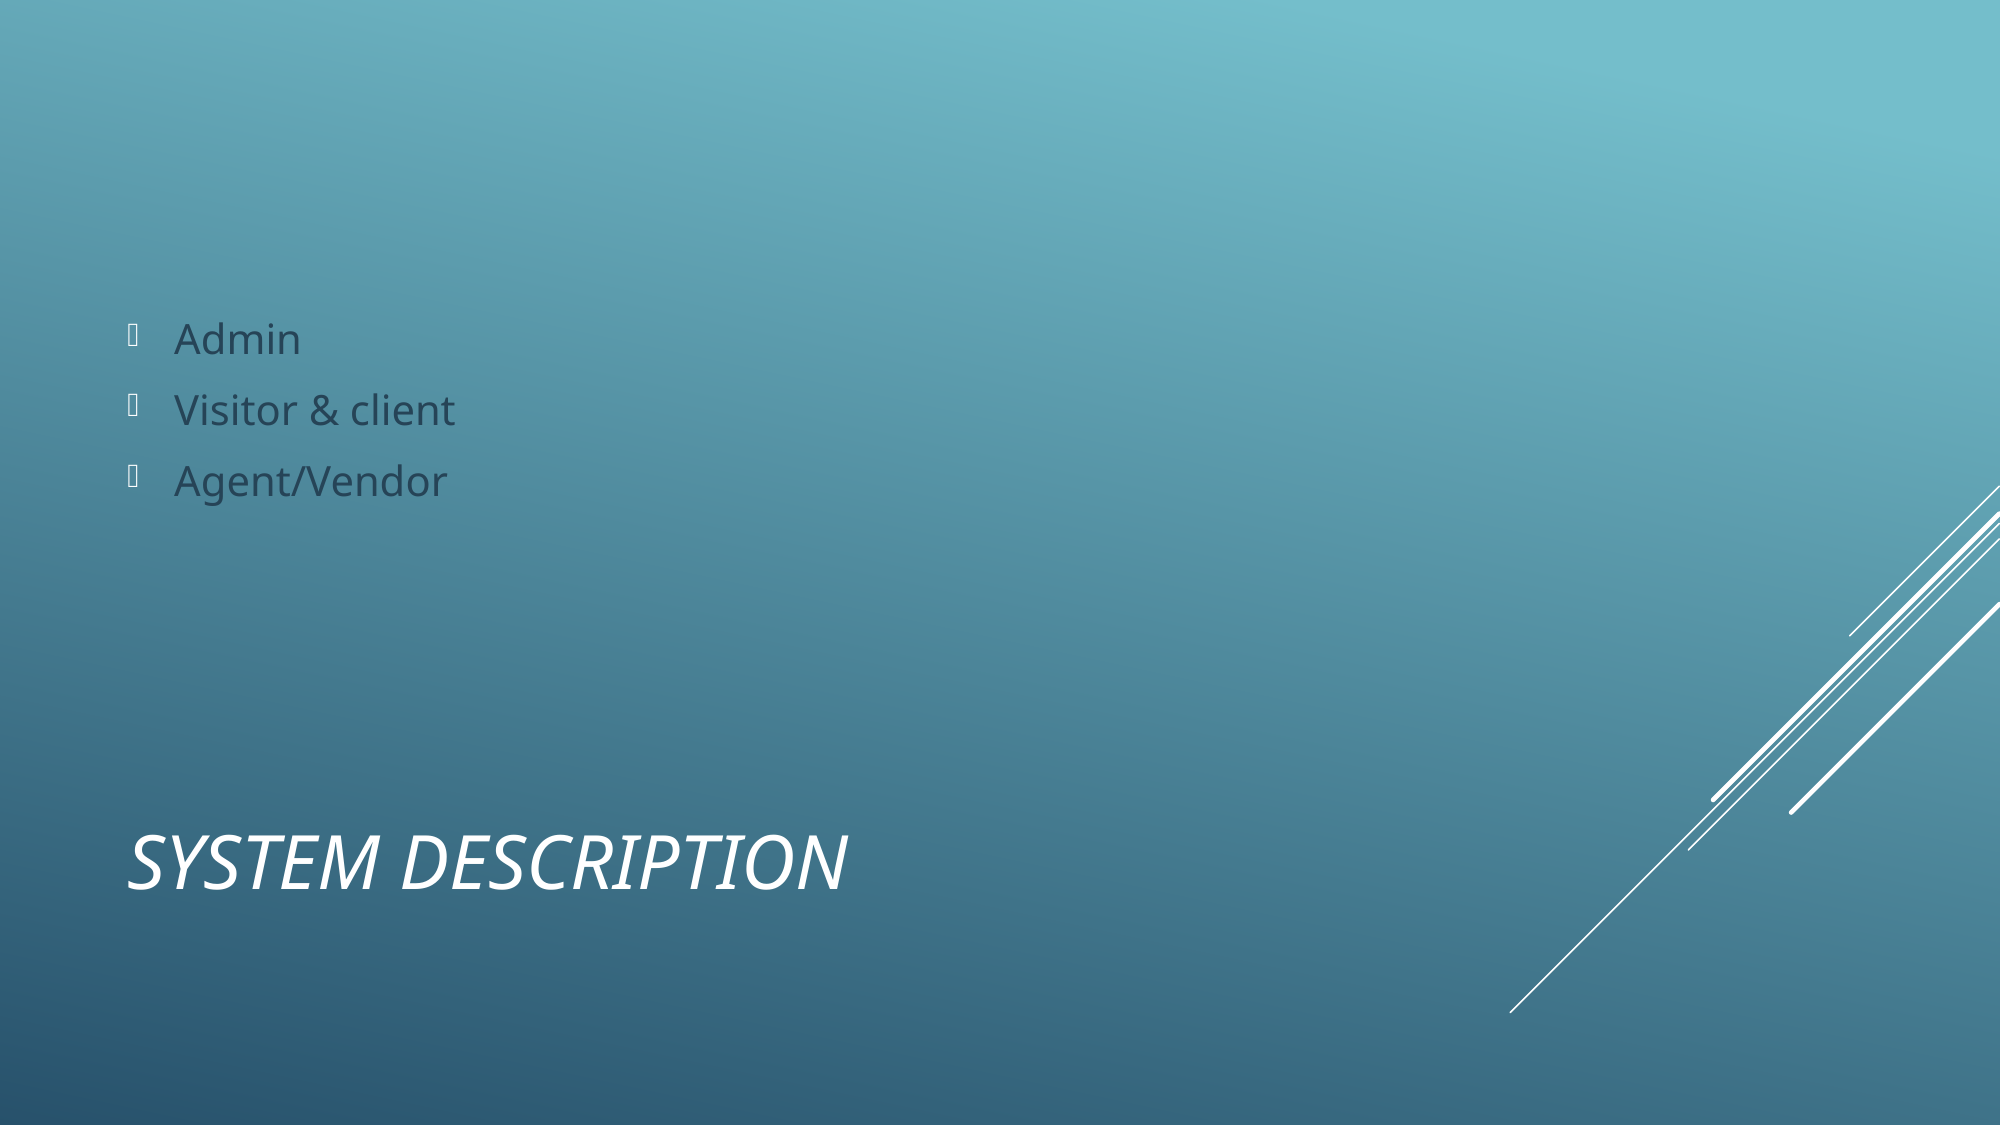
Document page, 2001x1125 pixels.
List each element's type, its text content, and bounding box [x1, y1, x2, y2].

title System Description [112, 736, 1513, 984]
list Admin Visitor & client Agent/Vendor [112, 112, 1513, 706]
